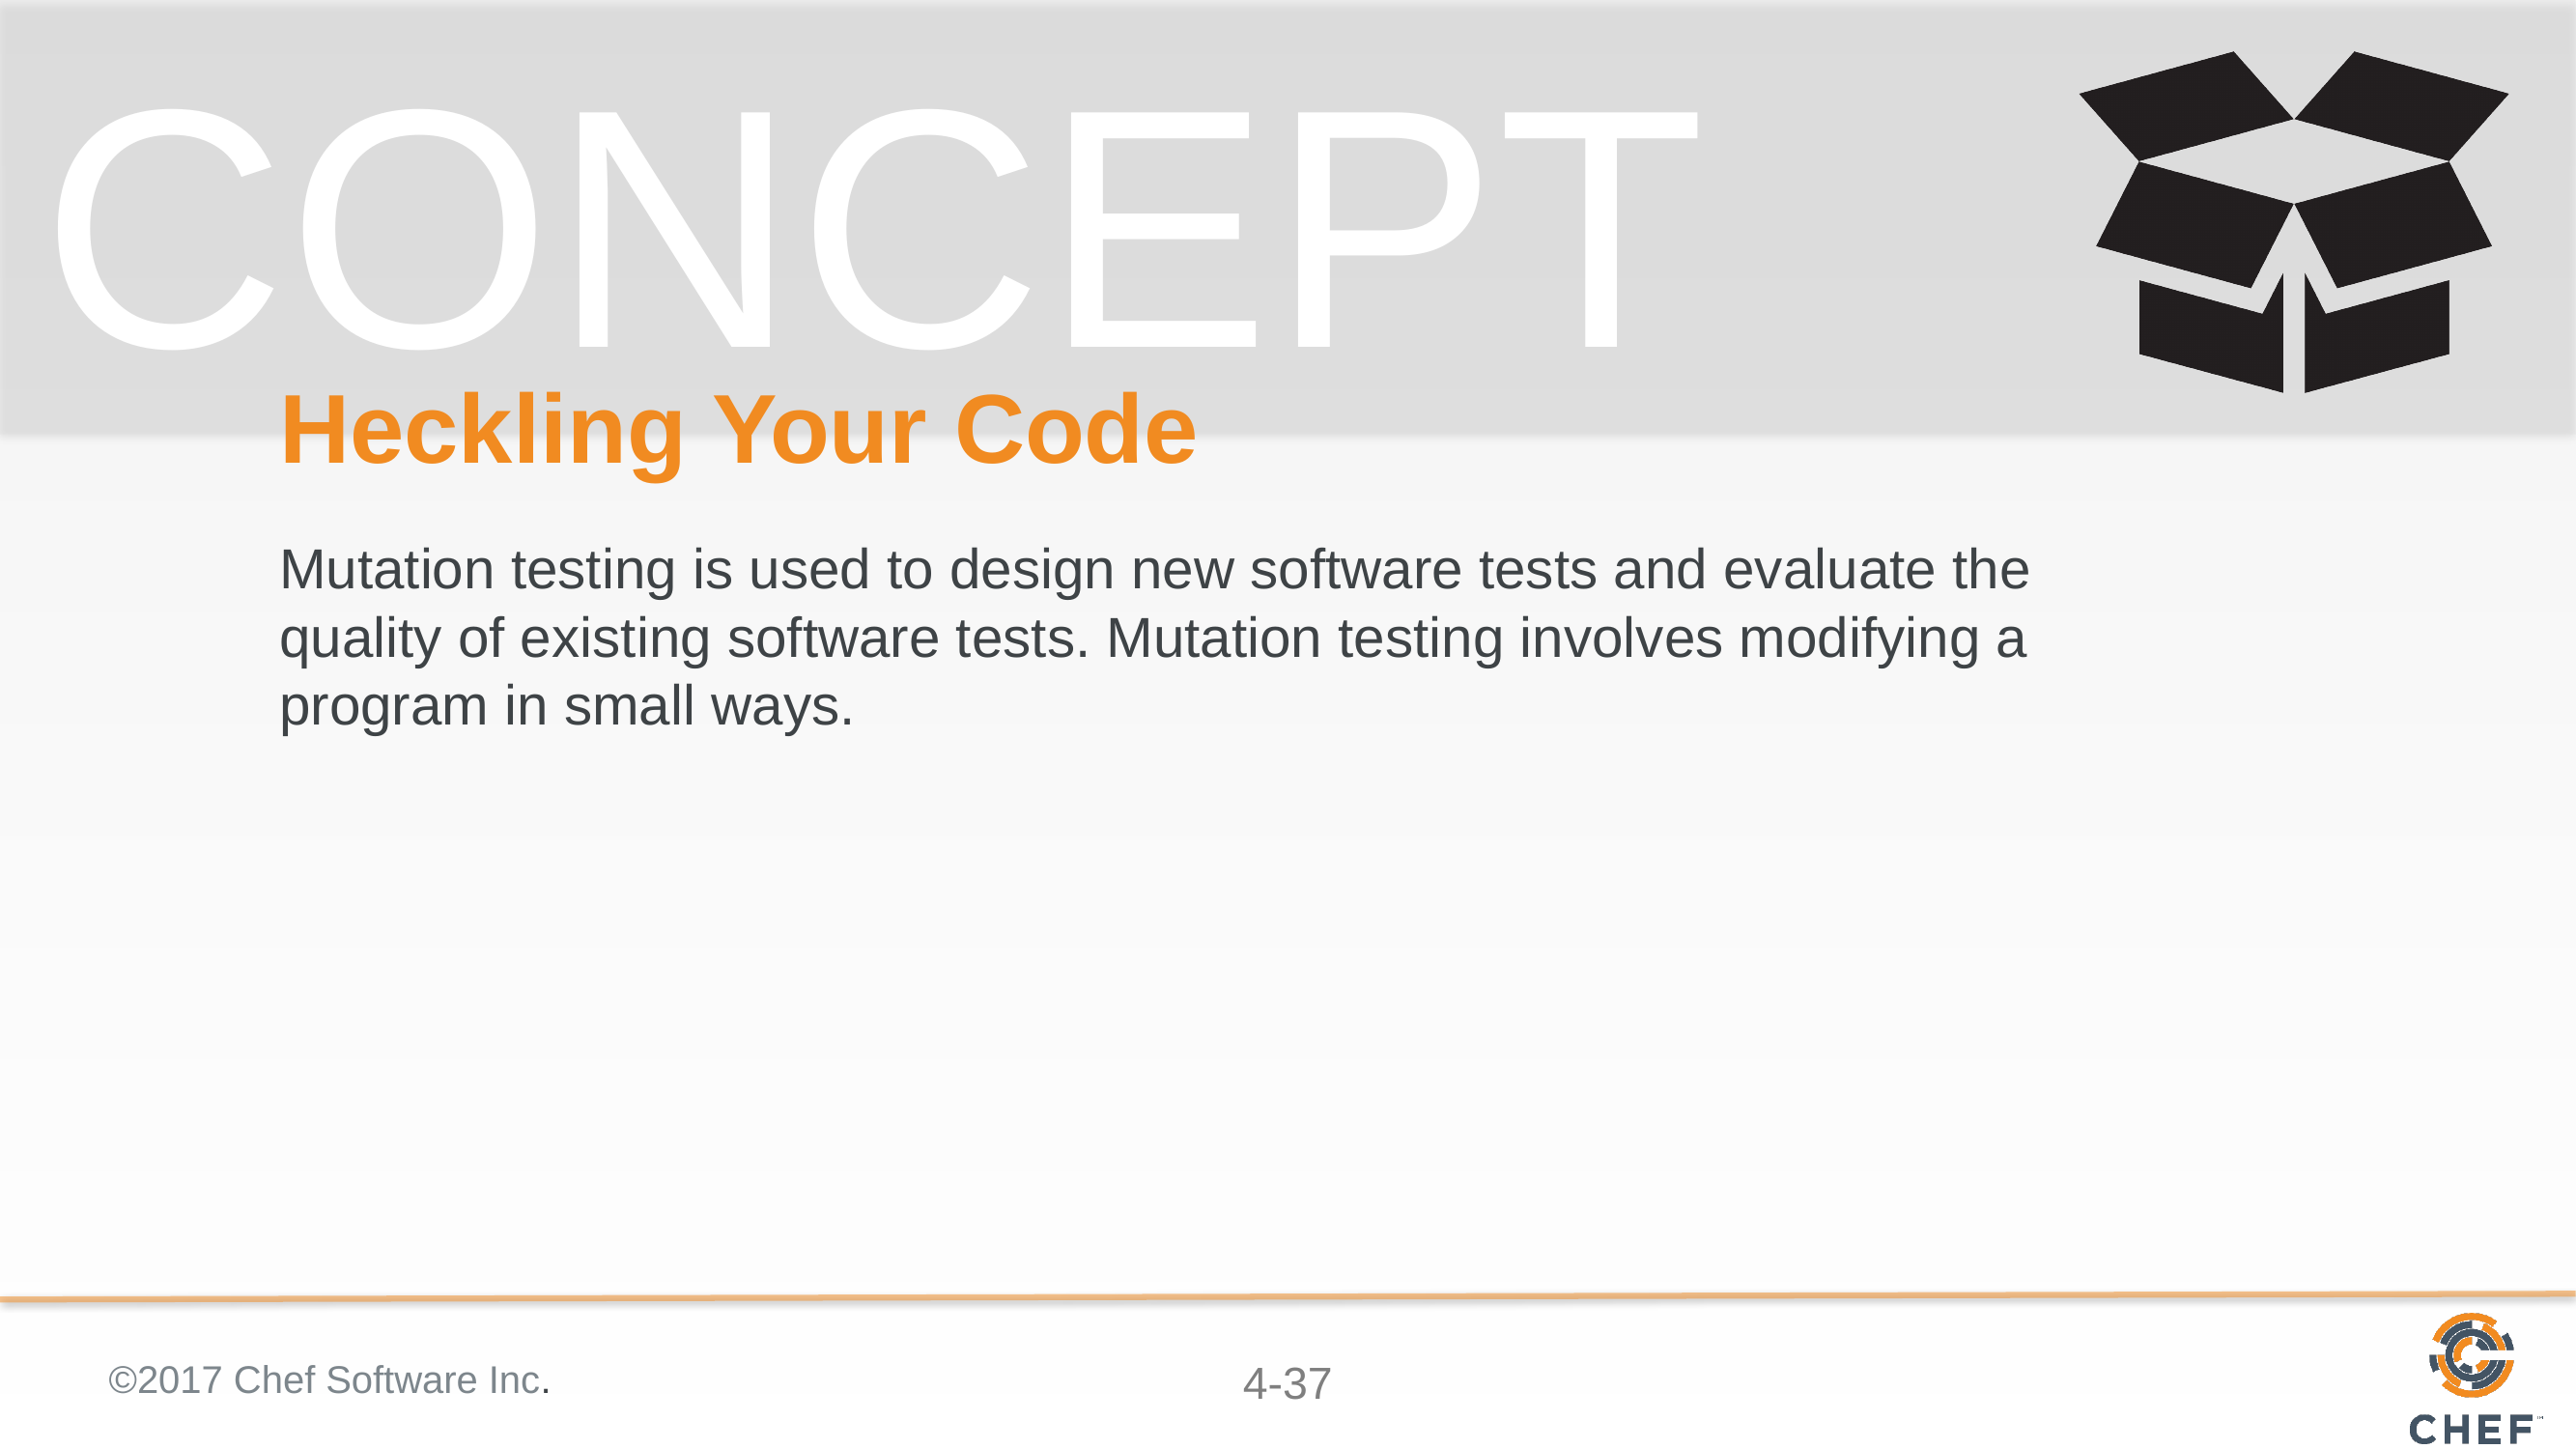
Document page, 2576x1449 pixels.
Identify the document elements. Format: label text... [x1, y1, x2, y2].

picture [2399, 1297, 2551, 1449]
picture [2079, 51, 2509, 399]
title Heckling Your Code [265, 363, 2217, 499]
subtitle Mutation testing is used to design new software tests and evaluate the quality of existing software tests. Mutation testing involves modifying a program in small ways. [265, 518, 2217, 1049]
